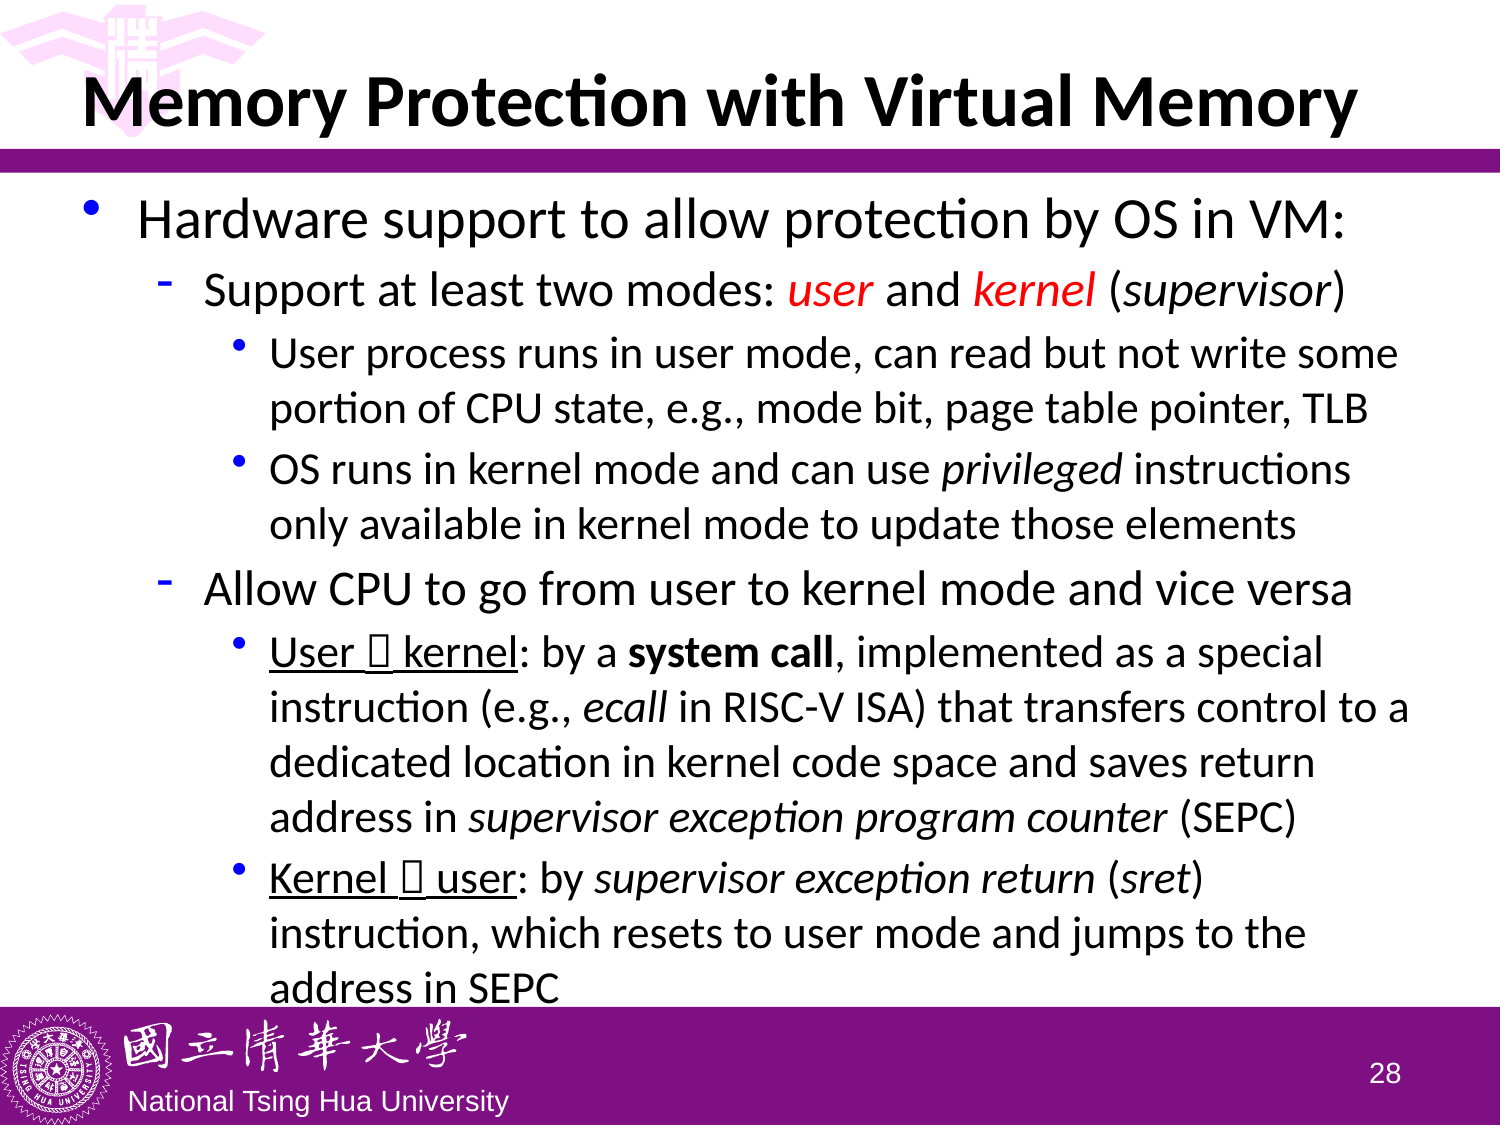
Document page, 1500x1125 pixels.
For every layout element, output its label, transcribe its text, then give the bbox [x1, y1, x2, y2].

slide_number 27 [1104, 1021, 1417, 1097]
list Hardware support to allow protection by OS in VM: Support at least two modes: user and kernel (supervisor) User process runs in user mode, can read but not write some portion of CPU state, e.g., mode bit, page table pointer, TLB OS runs in kernel mode and can use privileged instructions only available in kernel mode to update those elements Allow CPU to go from user to kernel mode and vice versa User  kernel: by a system call, implemented as a special instruction (e.g., ecall in RISC-V ISA) that transfers control to a dedicated location in kernel code space and saves return address in supervisor exception program counter (SEPC) Kernel  user: by supervisor exception return (sret) instruction, which resets to user mode and jumps to the address in SEPC [66, 172, 1436, 1003]
title Memory Protection with Virtual Memory [66, 37, 1436, 149]
